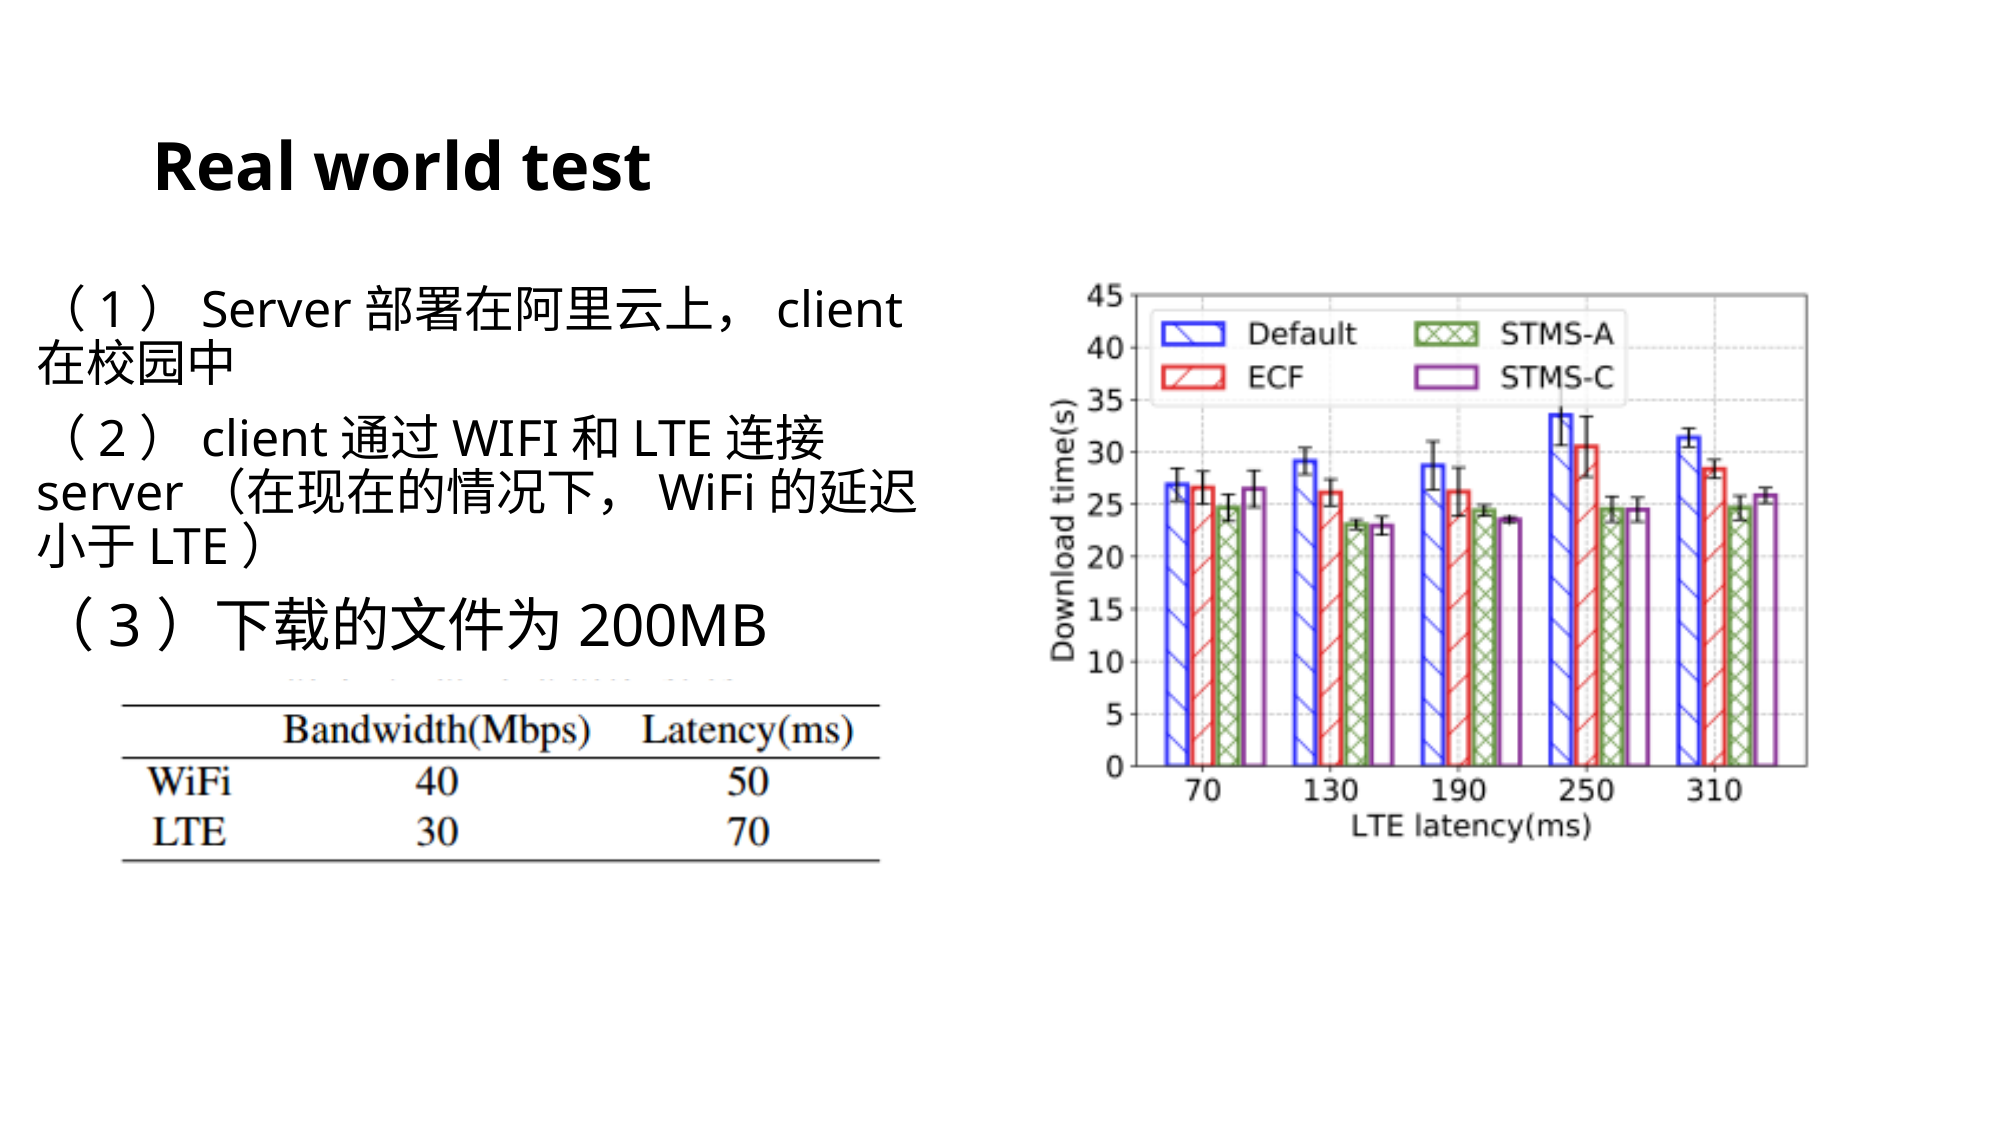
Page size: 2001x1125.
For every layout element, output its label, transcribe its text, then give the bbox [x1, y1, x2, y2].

list （1）Server部署在阿里云上，client在校园中 （2）client通过WIFI和LTE连接server（在现在的情况下，WiFi的延迟小于LTE） （3）下载的文件为200MB [21, 277, 973, 992]
picture [71, 227, 2000, 898]
title Real world test [137, 59, 1863, 277]
